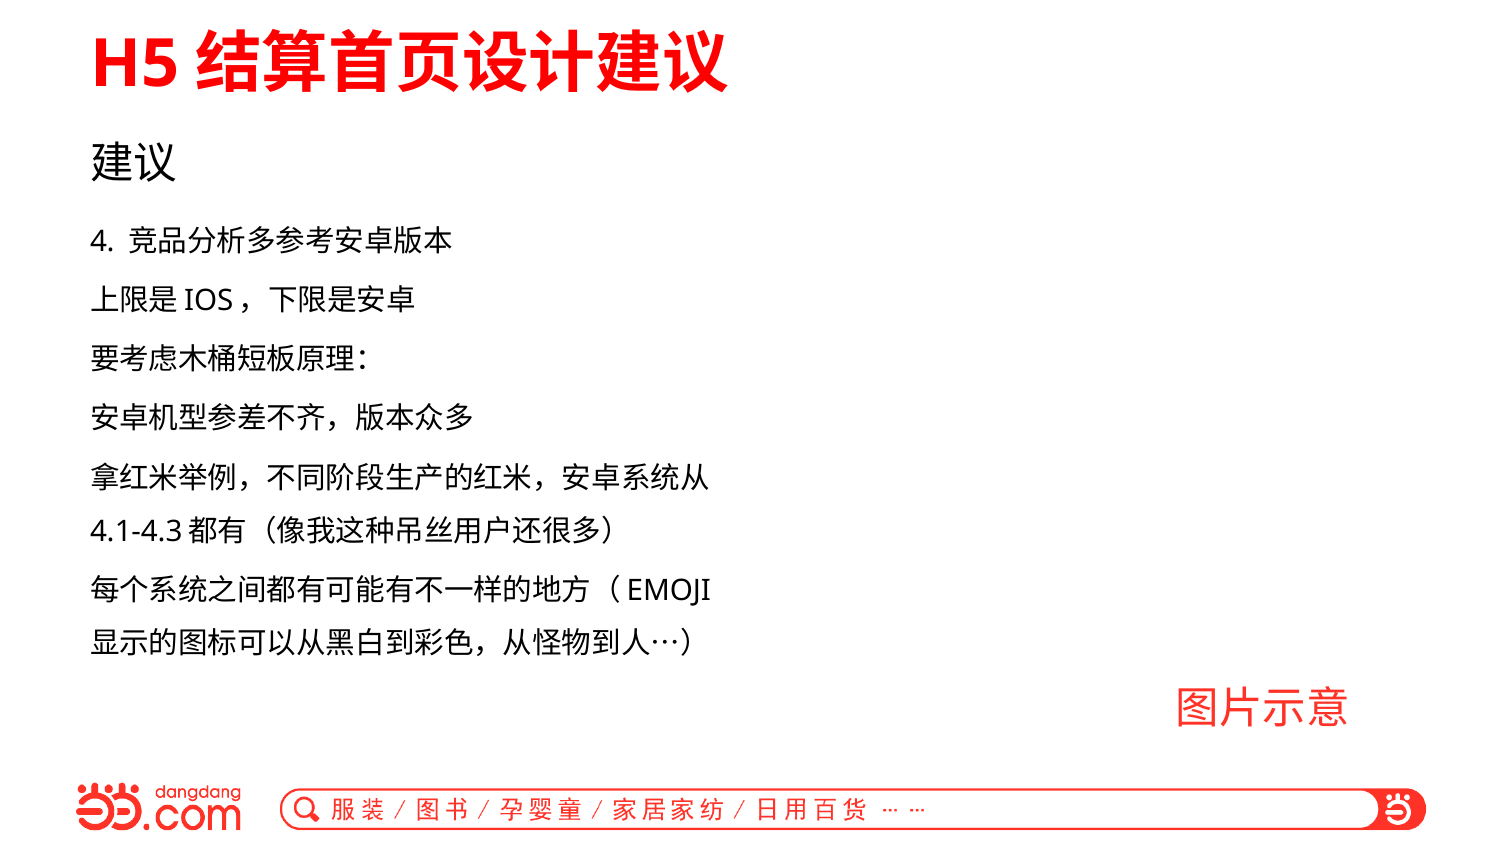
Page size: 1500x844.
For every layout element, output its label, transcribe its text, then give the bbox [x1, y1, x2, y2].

picture [0, 765, 1500, 844]
list 建议 [75, 127, 1425, 195]
list 4. 竞品分析多参考安卓版本 上限是IOS，下限是安卓 要考虑木桶短板原理： 安卓机型参差不齐，版本众多 拿红米举例，不同阶段生产的红米，安卓系统从4.1-4.3都有（像我这种吊丝用户还很多） 每个系统之间都有可能有不一样的地方（EMOJI显示的图标可以从黑白到彩色，从怪物到人…） [75, 196, 734, 740]
text_box 图片示意 [1160, 672, 1393, 740]
title H5结算首页设计建议 [75, 20, 1425, 100]
